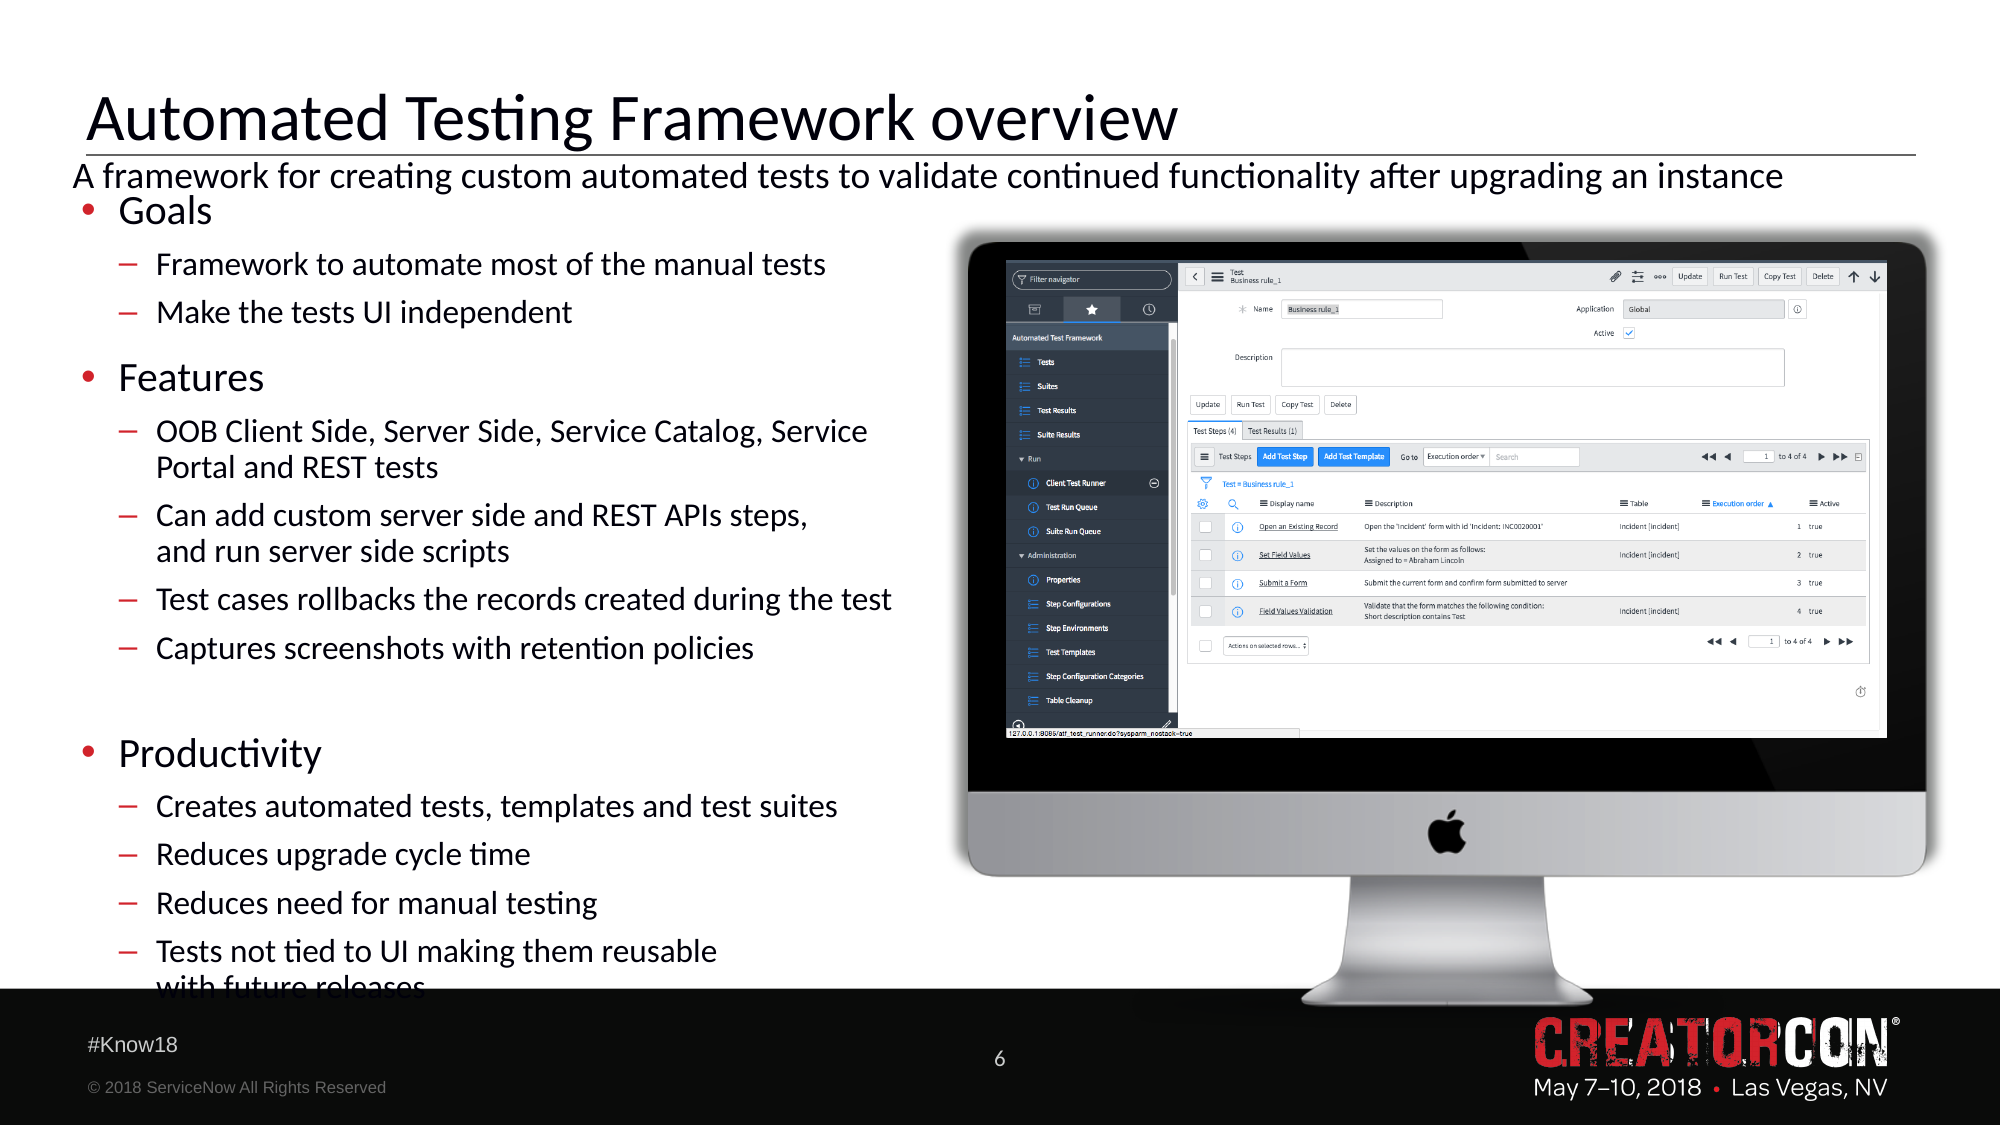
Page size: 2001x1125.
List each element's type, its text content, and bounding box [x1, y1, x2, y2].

list Goals Framework to automate most of the manual tests Make the tests UI independent Features OOB Client Side, Server Side, Service Catalog, Service Portal and REST tests Can add custom server side and REST APIs steps, and run server side scripts Test cases rollbacks the records created during the test Captures screenshots with retention policies Productivity Creates automated tests, templates and test suites Reduces upgrade cycle time Reduces need for manual testing Tests not tied to UI making them reusable with future releases [65, 222, 969, 976]
picture [1535, 1017, 1900, 1101]
text_box A framework for creating custom automated tests to validate continued functionality after upgrading an instance [57, 148, 1920, 222]
title Automated Testing Framework overview [71, 44, 1920, 148]
picture [967, 241, 1927, 1007]
text_box [969, 162, 1921, 236]
